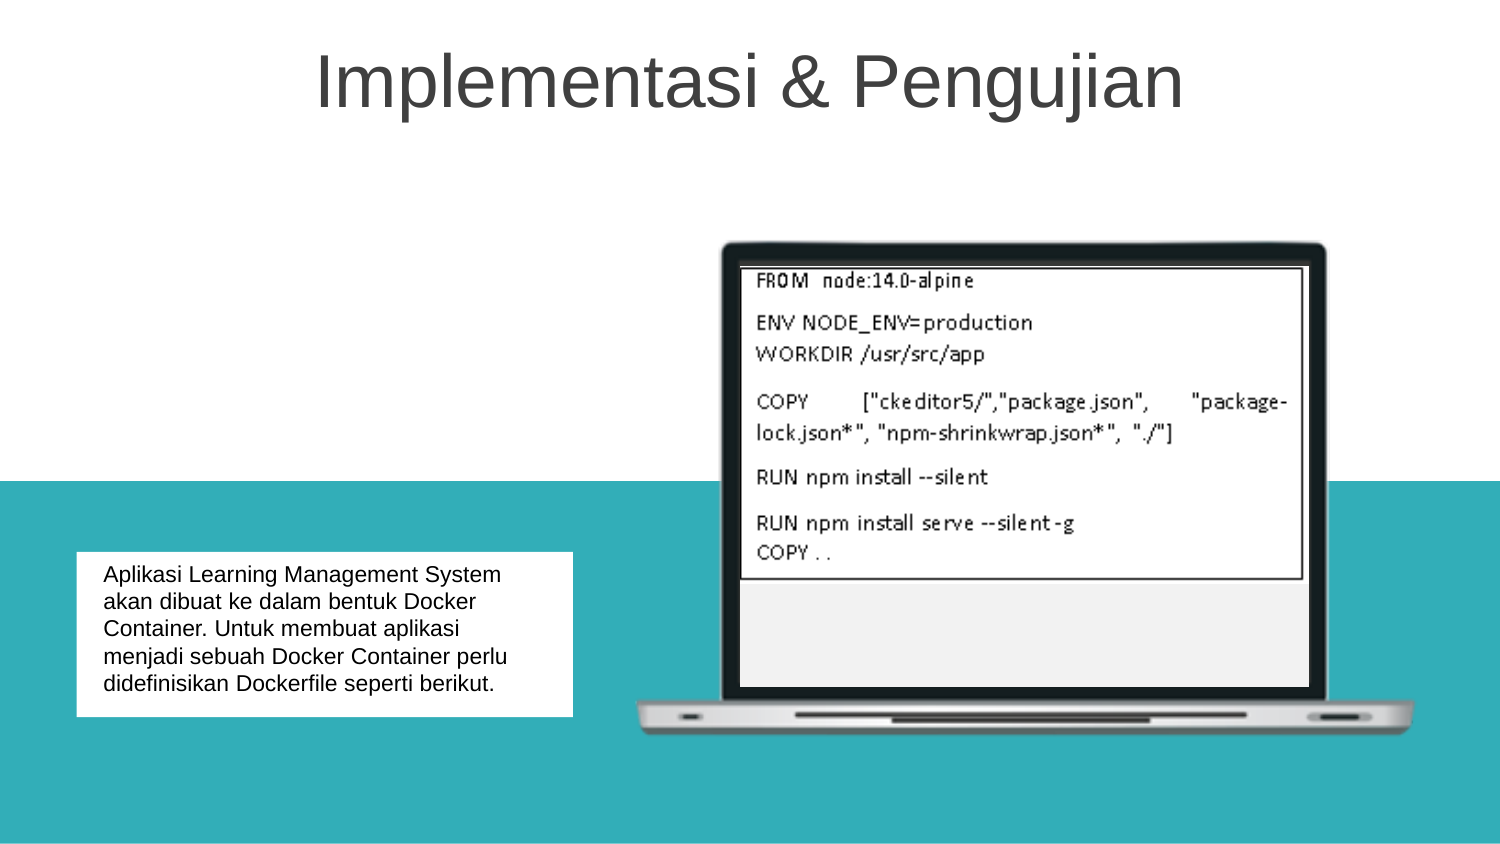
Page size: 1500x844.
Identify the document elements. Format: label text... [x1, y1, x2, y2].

list Implementasi & Pengujian [0, 29, 1500, 125]
text_box Aplikasi Learning Management System akan dibuat ke dalam bentuk Docker Container. Untuk membuat aplikasi menjadi sebuah Docker Container perlu didefinisikan Dockerfile seperti berikut. [88, 551, 538, 734]
picture [419, 185, 1500, 789]
